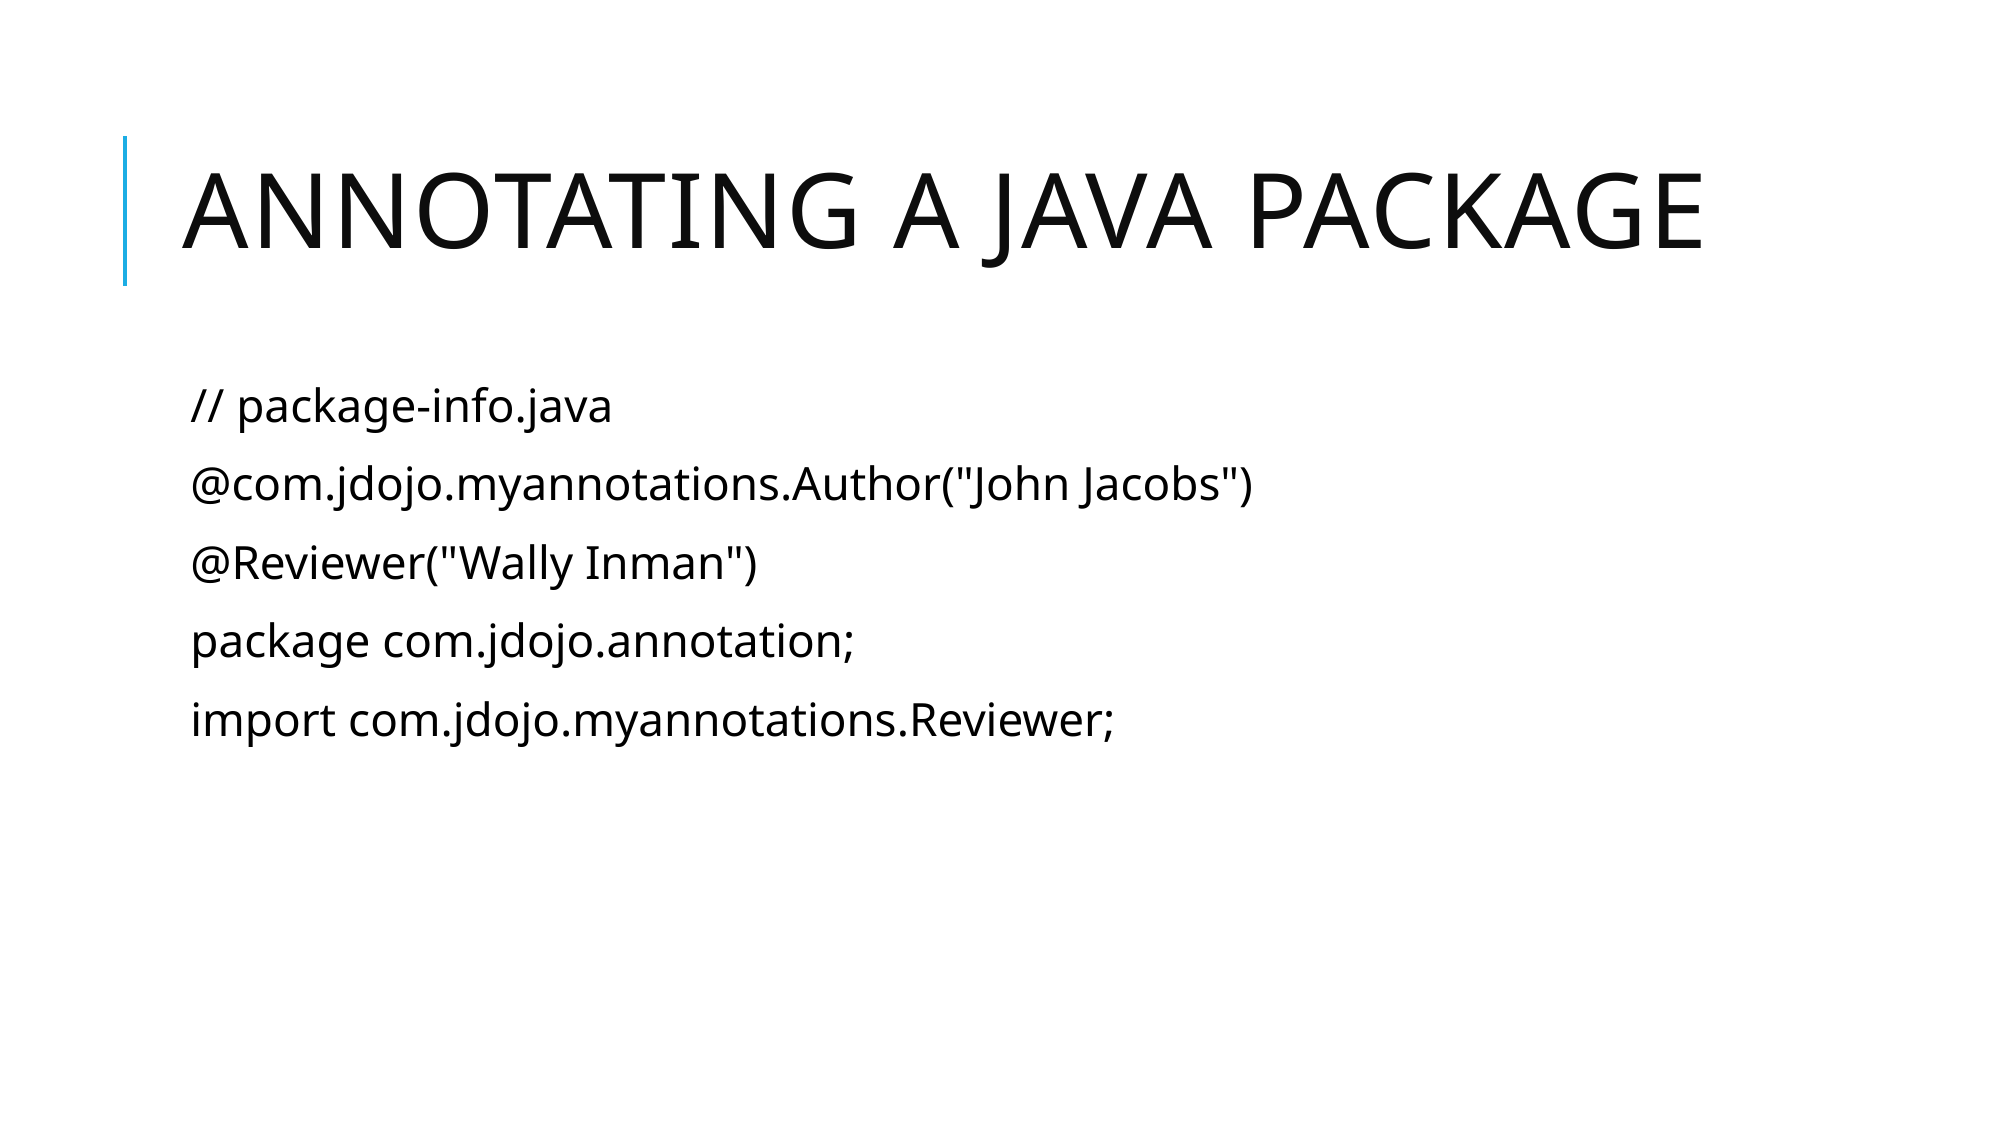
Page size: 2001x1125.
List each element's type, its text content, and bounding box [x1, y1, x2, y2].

list // package-info.java @com.jdojo.myannotations.Author("John Jacobs") @Reviewer("Wally Inman") package com.jdojo.annotation; import com.jdojo.myannotations.Reviewer; [168, 375, 1763, 1035]
title Annotating a Java Package [168, 96, 1763, 342]
